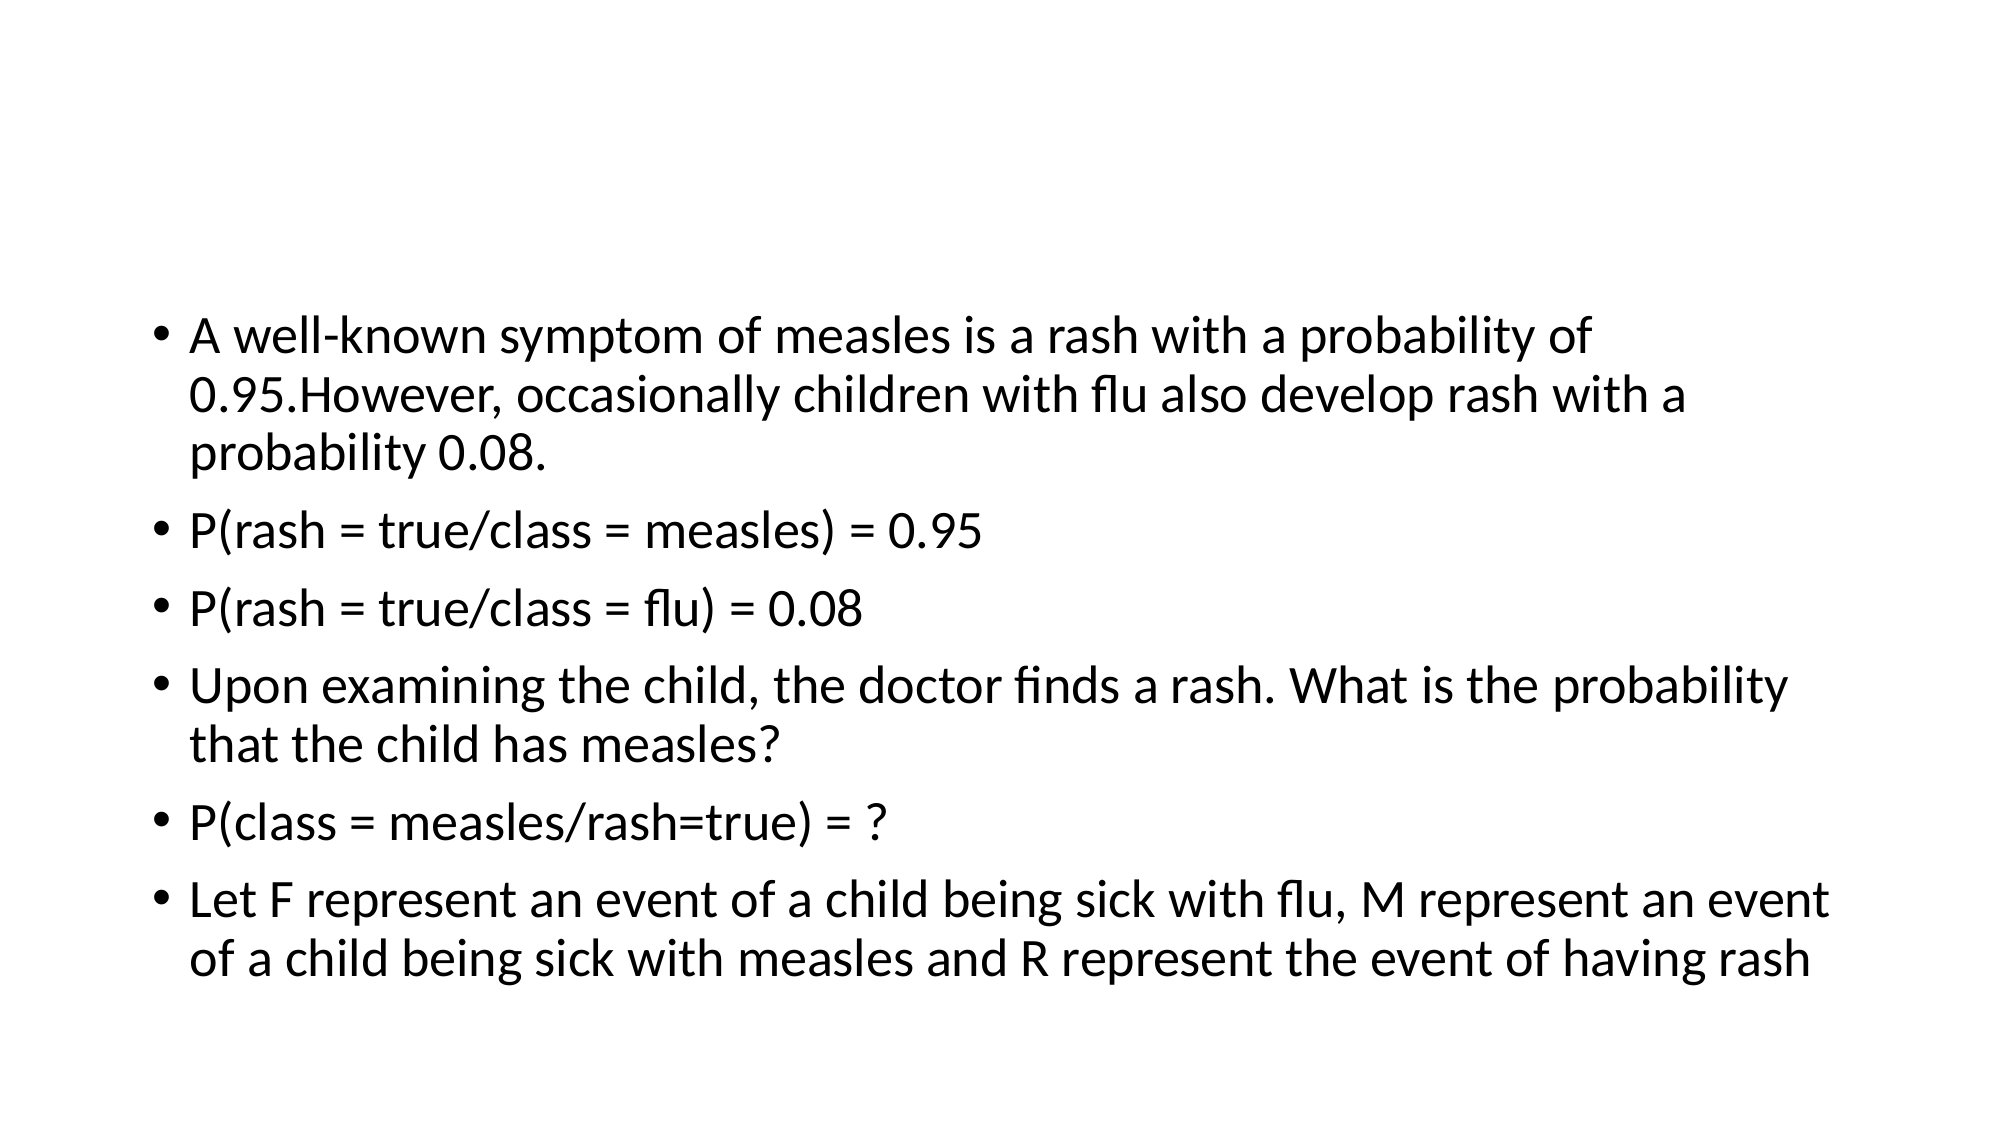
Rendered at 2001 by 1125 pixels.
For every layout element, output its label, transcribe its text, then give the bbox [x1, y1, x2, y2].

list A well-known symptom of measles is a rash with a probability of 0.95.However, occasionally children with flu also develop rash with a probability 0.08. P(rash = true/class = measles) = 0.95 P(rash = true/class = flu) = 0.08 Upon examining the child, the doctor finds a rash. What is the probability that the child has measles? P(class = measles/rash=true) = ? Let F represent an event of a child being sick with flu, M represent an event of a child being sick with measles and R represent the event of having rash [137, 299, 1863, 1014]
